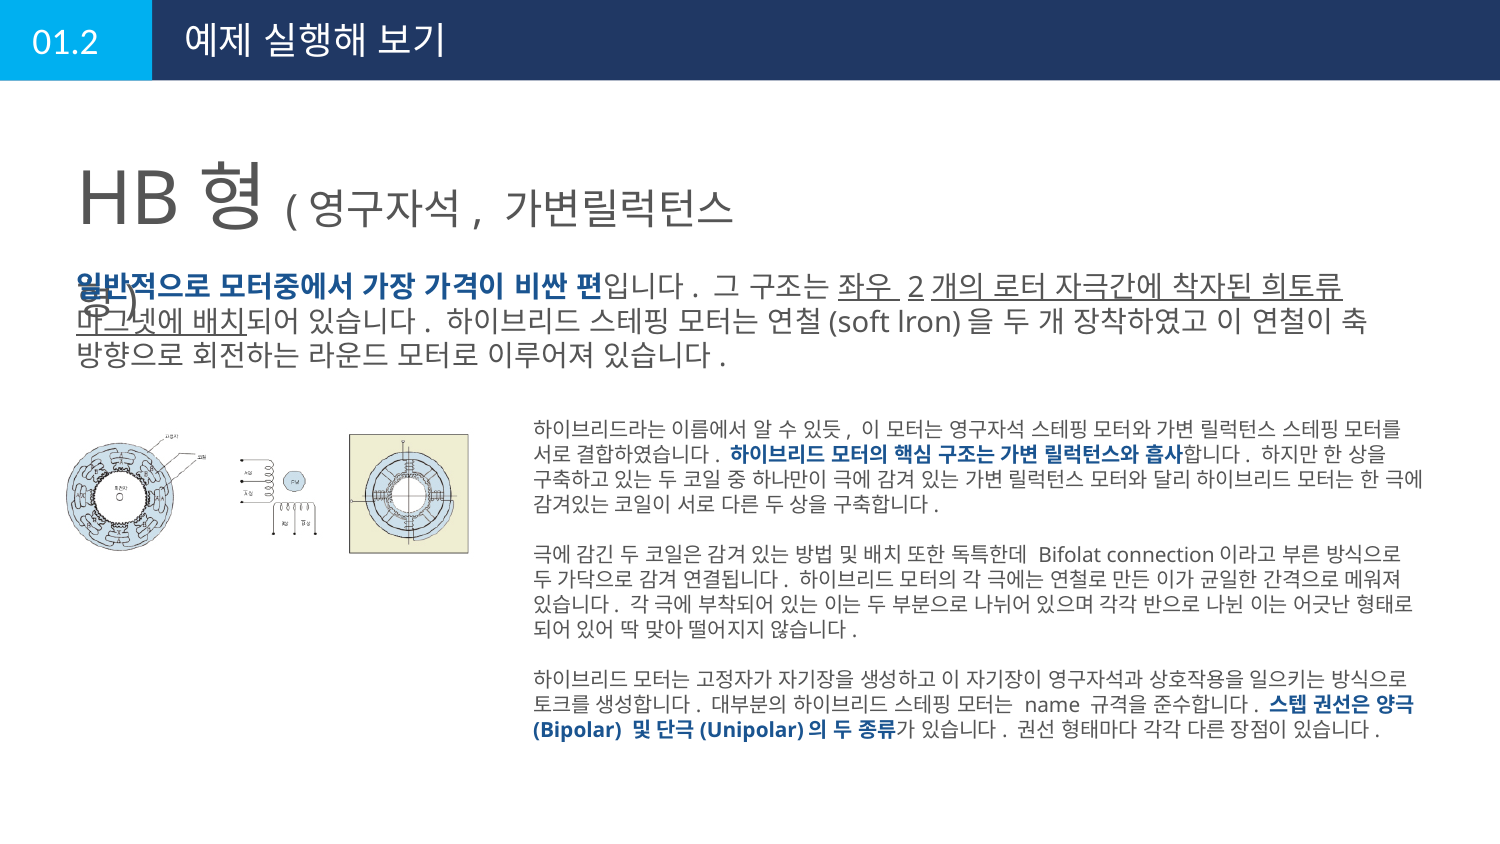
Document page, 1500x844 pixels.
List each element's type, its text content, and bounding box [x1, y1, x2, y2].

text_box 일반적으로 모터중에서 가장 가격이 비싼 편입니다. 그 구조는 좌우 2개의 로터 자극간에 착자된 희토류 마그넷에 배치되어 있습니다. 하이브리드 스테핑 모터는 연철(soft lron)을 두 개 장착하였고 이 연철이 축 방향으로 회전하는 라운드 모터로 이루어져 있습니다. [61, 260, 1449, 381]
text_box [0, 0, 153, 81]
text_box 01.2 [17, 9, 115, 70]
text_box HB형(영구자석, 가변릴럭턴스 형) [61, 141, 812, 260]
text_box 예제 실행해 보기 [169, 9, 945, 70]
text_box [153, 0, 1500, 81]
picture [61, 428, 474, 559]
text_box 하이브리드라는 이름에서 알 수 있듯, 이 모터는 영구자석 스테핑 모터와 가변 릴럭턴스 스테핑 모터를 서로 결합하였습니다. 하이브리드 모터의 핵심 구조는 가변 릴럭턴스와 흡사합니다. 하지만 한 상을 구축하고 있는 두 코일 중 하나만이 극에 감겨 있는 가변 릴럭턴스 모터와 달리 하이브리드 모터는 한 극에 감겨있는 코일이 서로 다른 두 상을 구축합니다. 극에 감긴 두 코일은 감겨 있는 방법 및 배치 또한 독특한데 Bifolat connection이라고 부른 방식으로 두 가닥으로 감겨 연결됩니다. 하이브리드 모터의 각 극에는 연철로 만든 이가 균일한 간격으로 메워져 있습니다. 각 극에 부착되어 있는 이는 두 부분으로 나뉘어 있으며 각각 반으로 나뉜 이는 어긋난 형태로 되어 있어 딱 맞아 떨어지지 않습니다. 하이브리드 모터는 고정자가 자기장을 생성하고 이 자기장이 영구자석과 상호작용을 일으키는 방식으로 토크를 생성합니다. 대부분의 하이브리드 스테핑 모터는 name 규격을 준수합니다. 스텝 권선은 양극(Bipolar) 및 단극(Unipolar)의 두 종류가 있습니다. 권선 형태마다 각각 다른 장점이 있습니다. [518, 409, 1439, 749]
